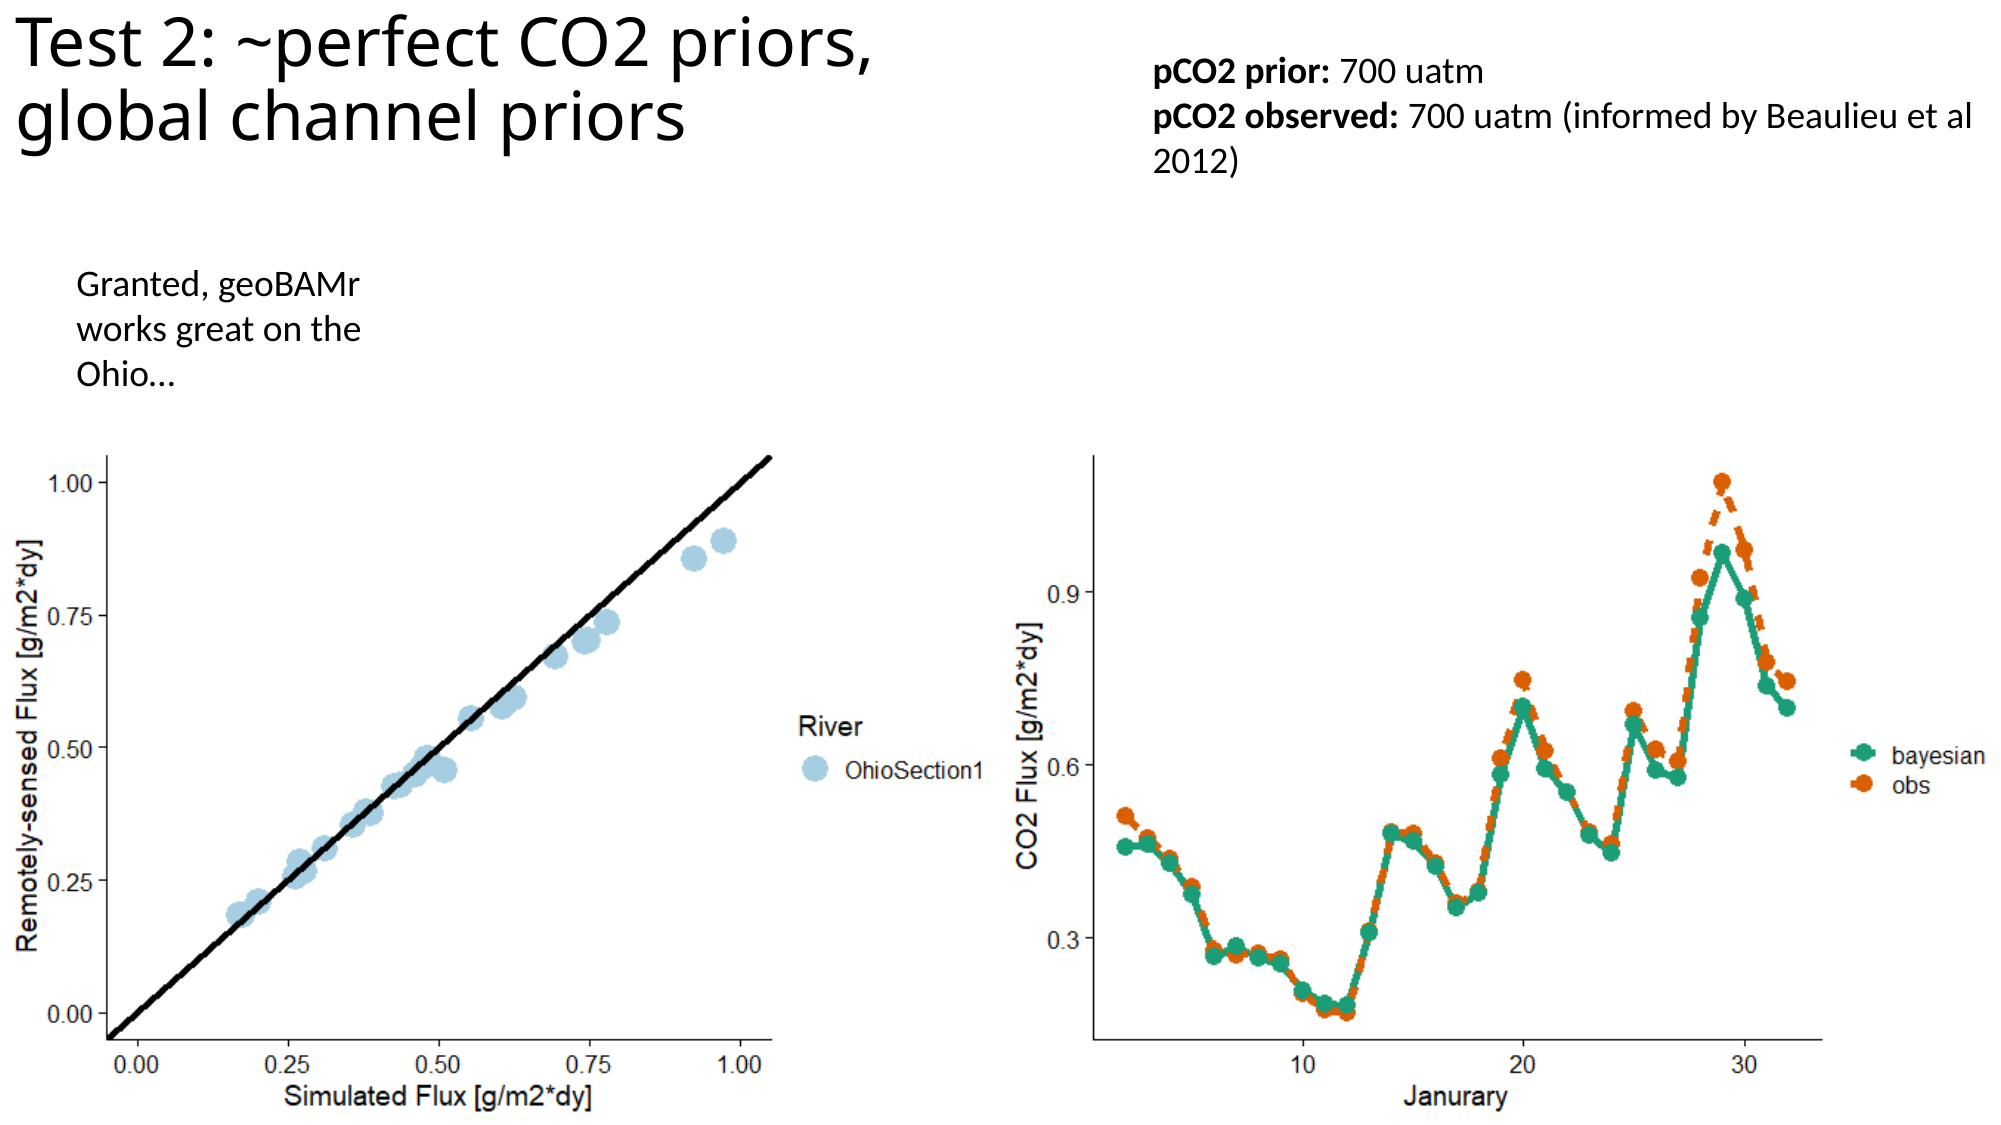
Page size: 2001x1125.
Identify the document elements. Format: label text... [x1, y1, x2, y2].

text_box Granted, geoBAMr works great on the Ohio… [61, 251, 471, 402]
text_box pCO2 prior: 700 uatm pCO2 observed: 700 uatm (informed by Beaulieu et al 2012) [1137, 38, 2000, 189]
title Test 2: ~perfect CO2 priors, global channel priors [0, 0, 1725, 164]
picture [0, 442, 2000, 1125]
